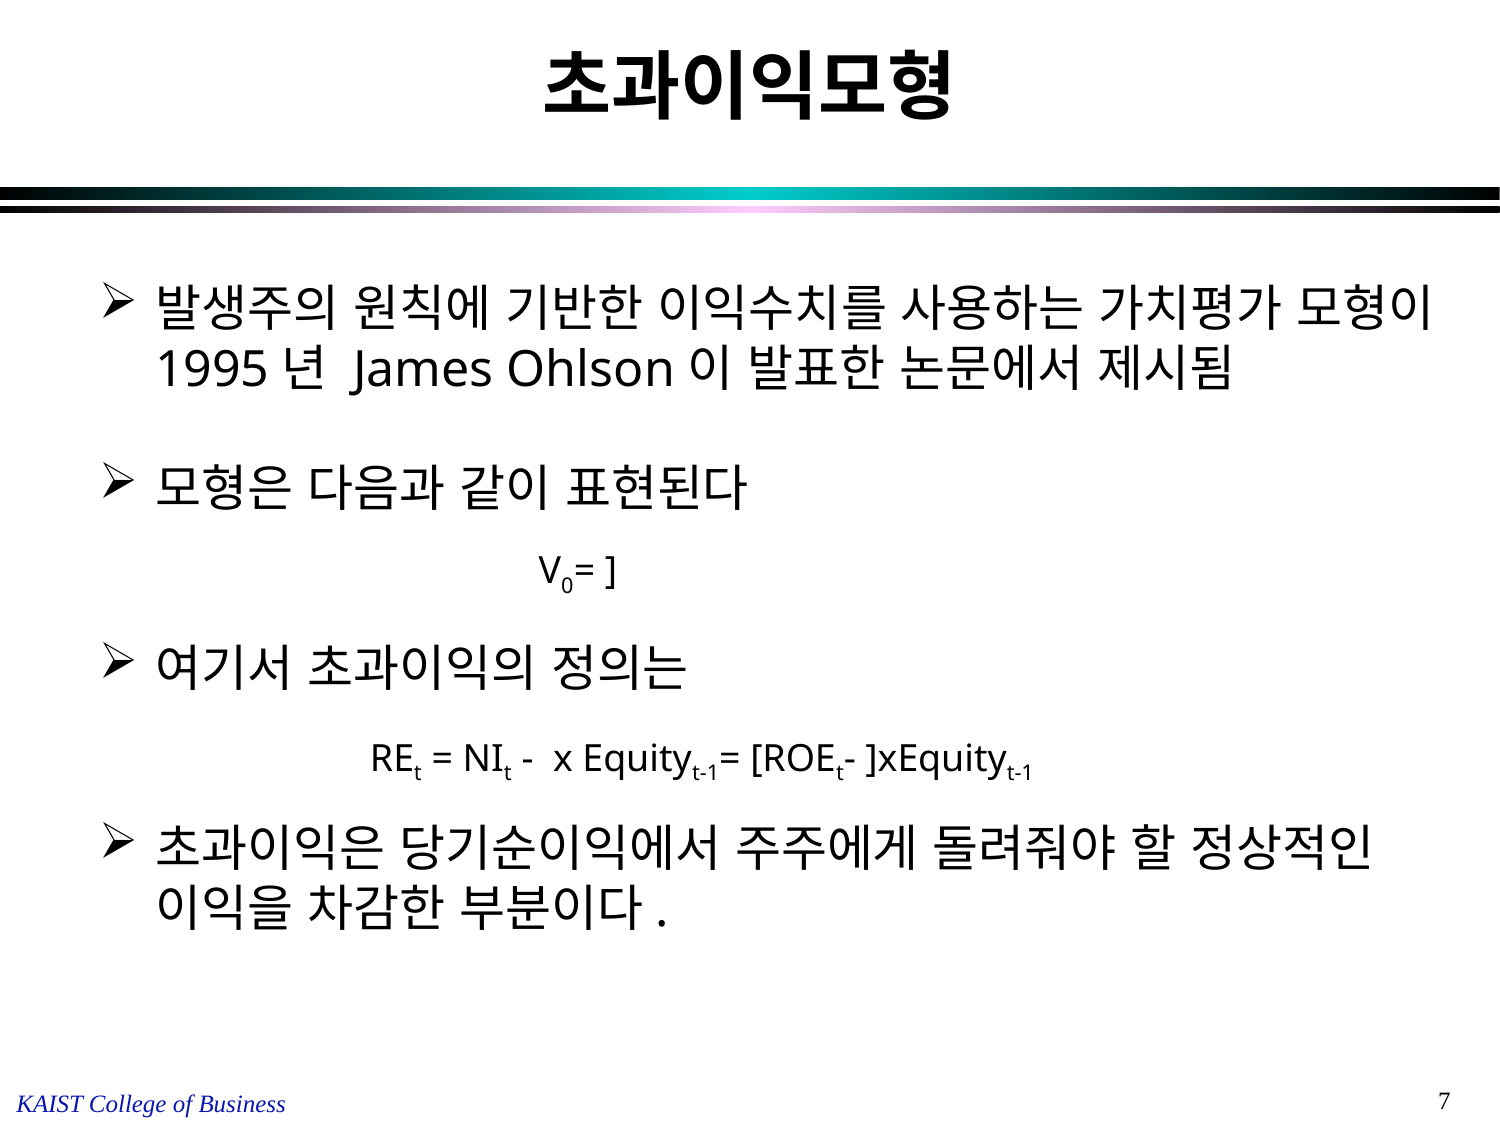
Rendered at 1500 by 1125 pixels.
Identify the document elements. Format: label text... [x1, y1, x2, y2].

text_box 초과이익모형 [135, 33, 1365, 136]
text_box 발생주의 원칙에 기반한 이익수치를 사용하는 가치평가 모형이 1995년 James Ohlson이 발표한 논문에서 제시됨 모형은 다음과 같이 표현된다 여기서 초과이익의 정의는 초과이익은 당기순이익에서 주주에게 돌려줘야 할 정상적인 이익을 차감한 부분이다. [84, 268, 1500, 944]
